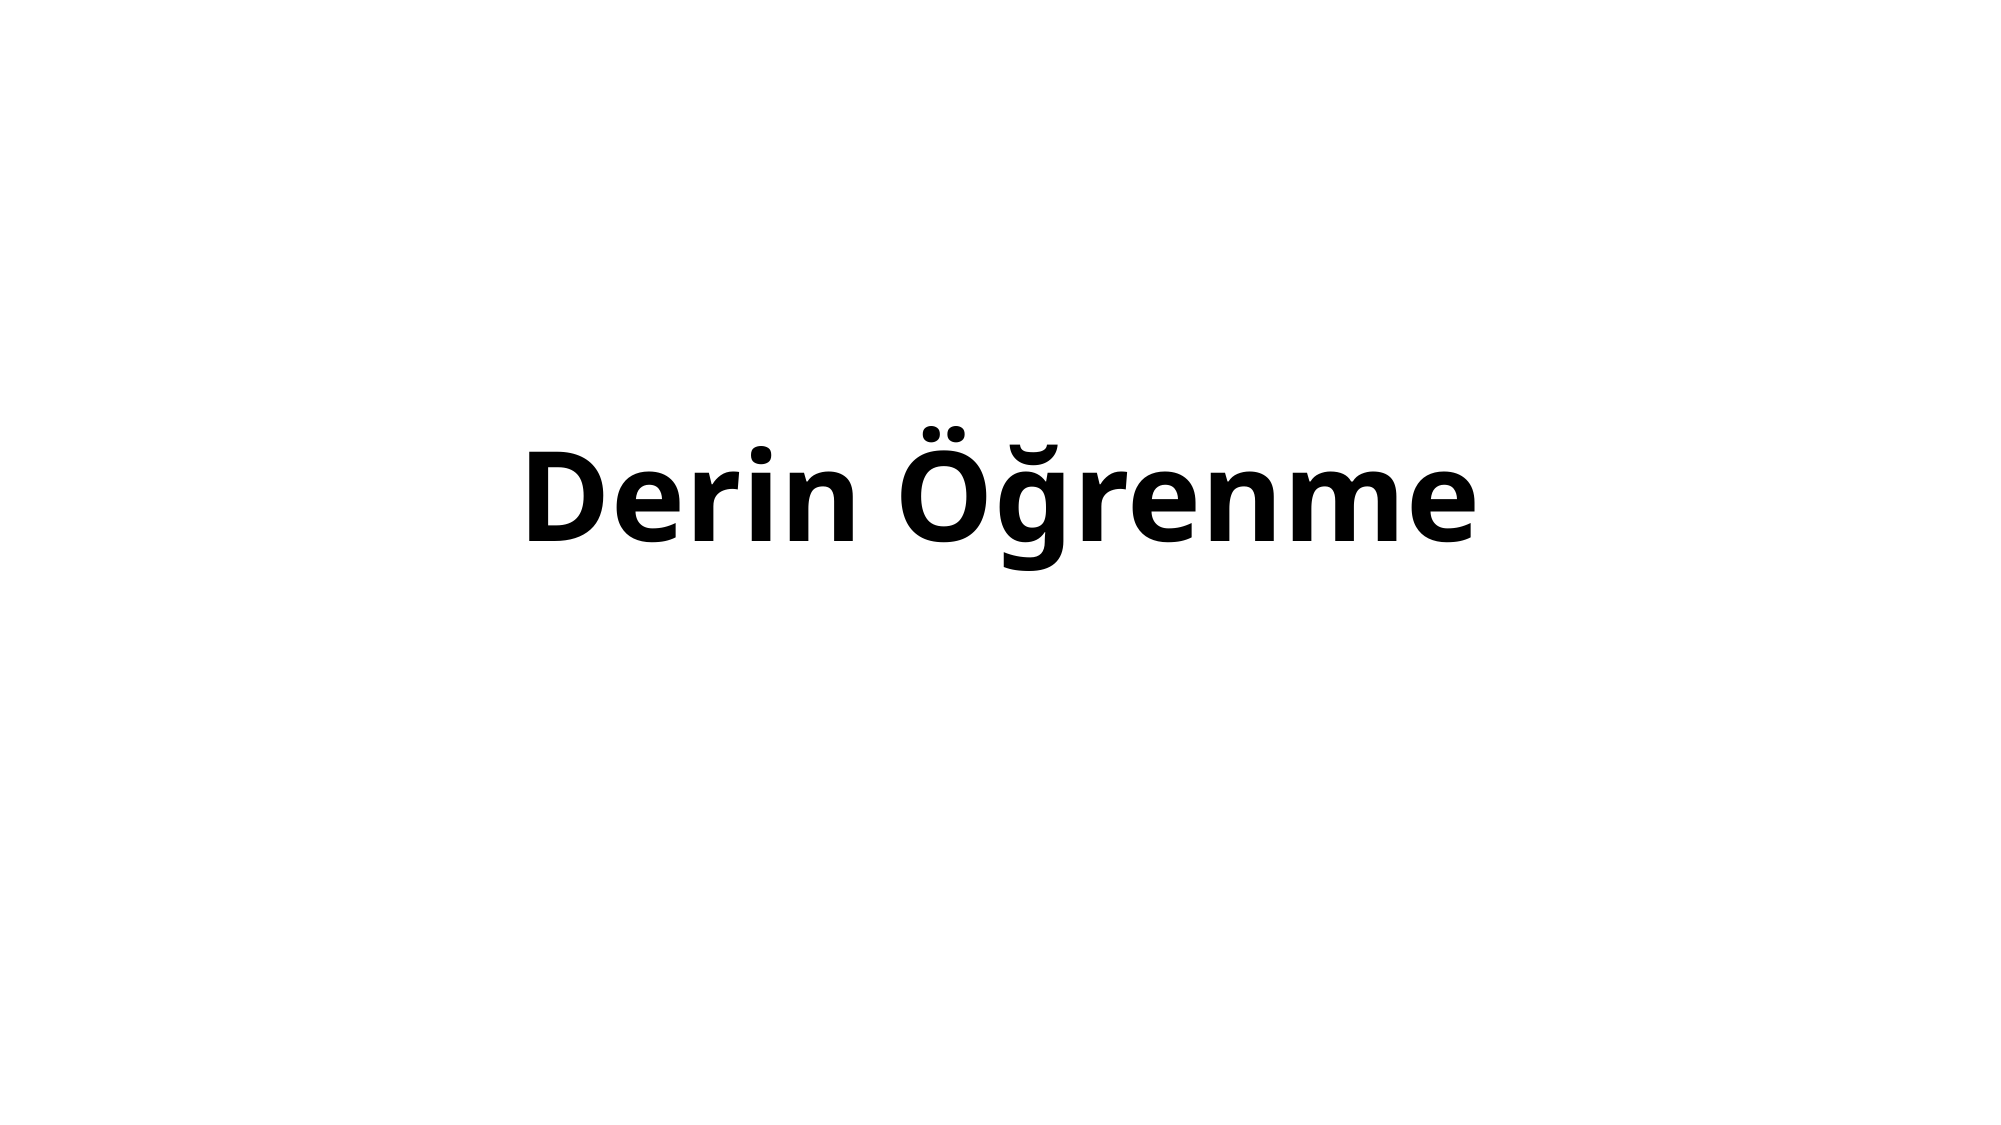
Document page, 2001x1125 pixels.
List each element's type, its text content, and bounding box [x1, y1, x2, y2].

title Derin Öğrenme [249, 184, 1750, 576]
